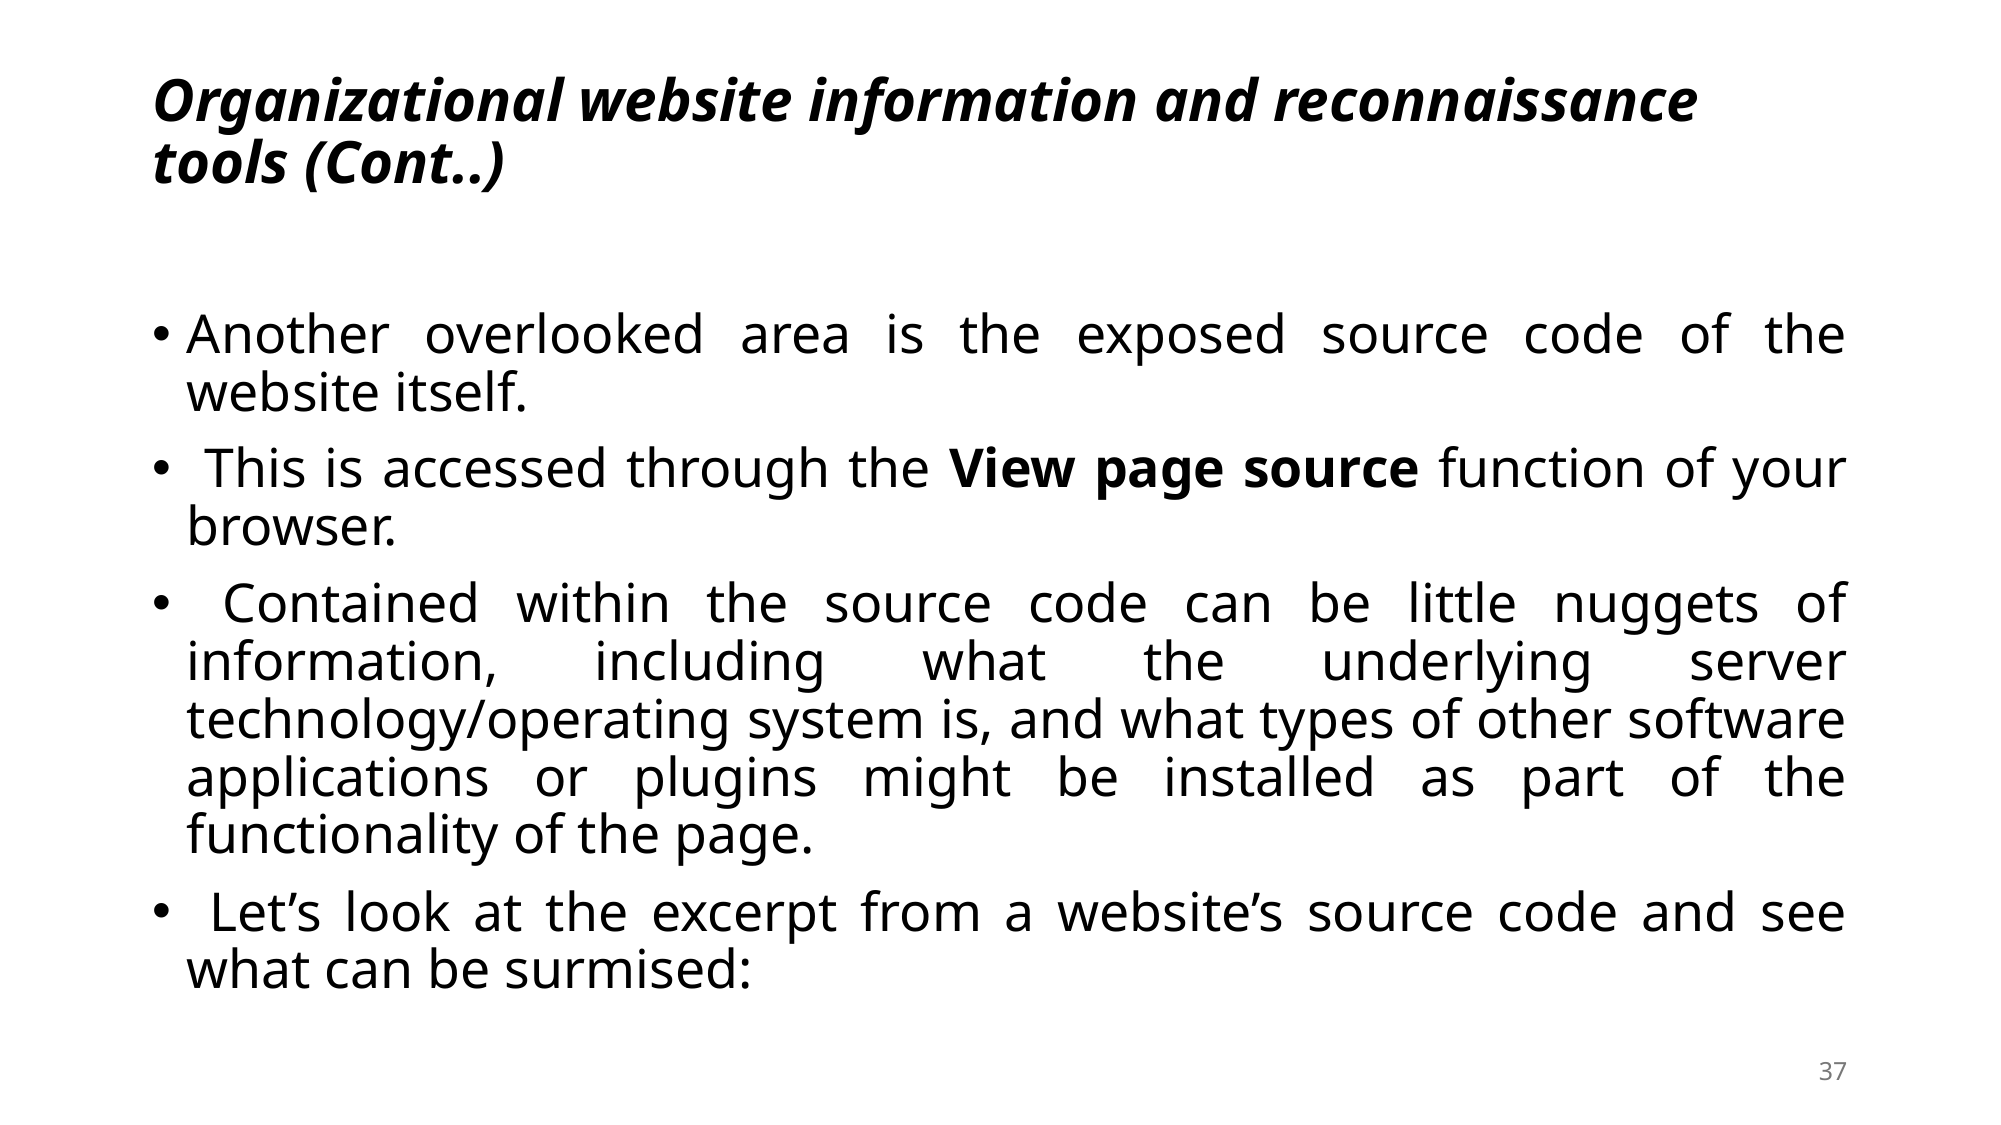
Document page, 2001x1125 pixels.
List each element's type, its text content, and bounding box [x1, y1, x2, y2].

title Organizational website information and reconnaissance tools (Cont..) [137, 59, 1863, 278]
slide_number 37 [1412, 1042, 1863, 1103]
list Another overlooked area is the exposed source code of the website itself. This is accessed through the View page source function of your browser. Contained within the source code can be little nuggets of information, including what the underlying server technology/operating system is, and what types of other software applications or plugins might be installed as part of the functionality of the page. Let’s look at the excerpt from a website’s source code and see what can be surmised: [137, 299, 1863, 1014]
